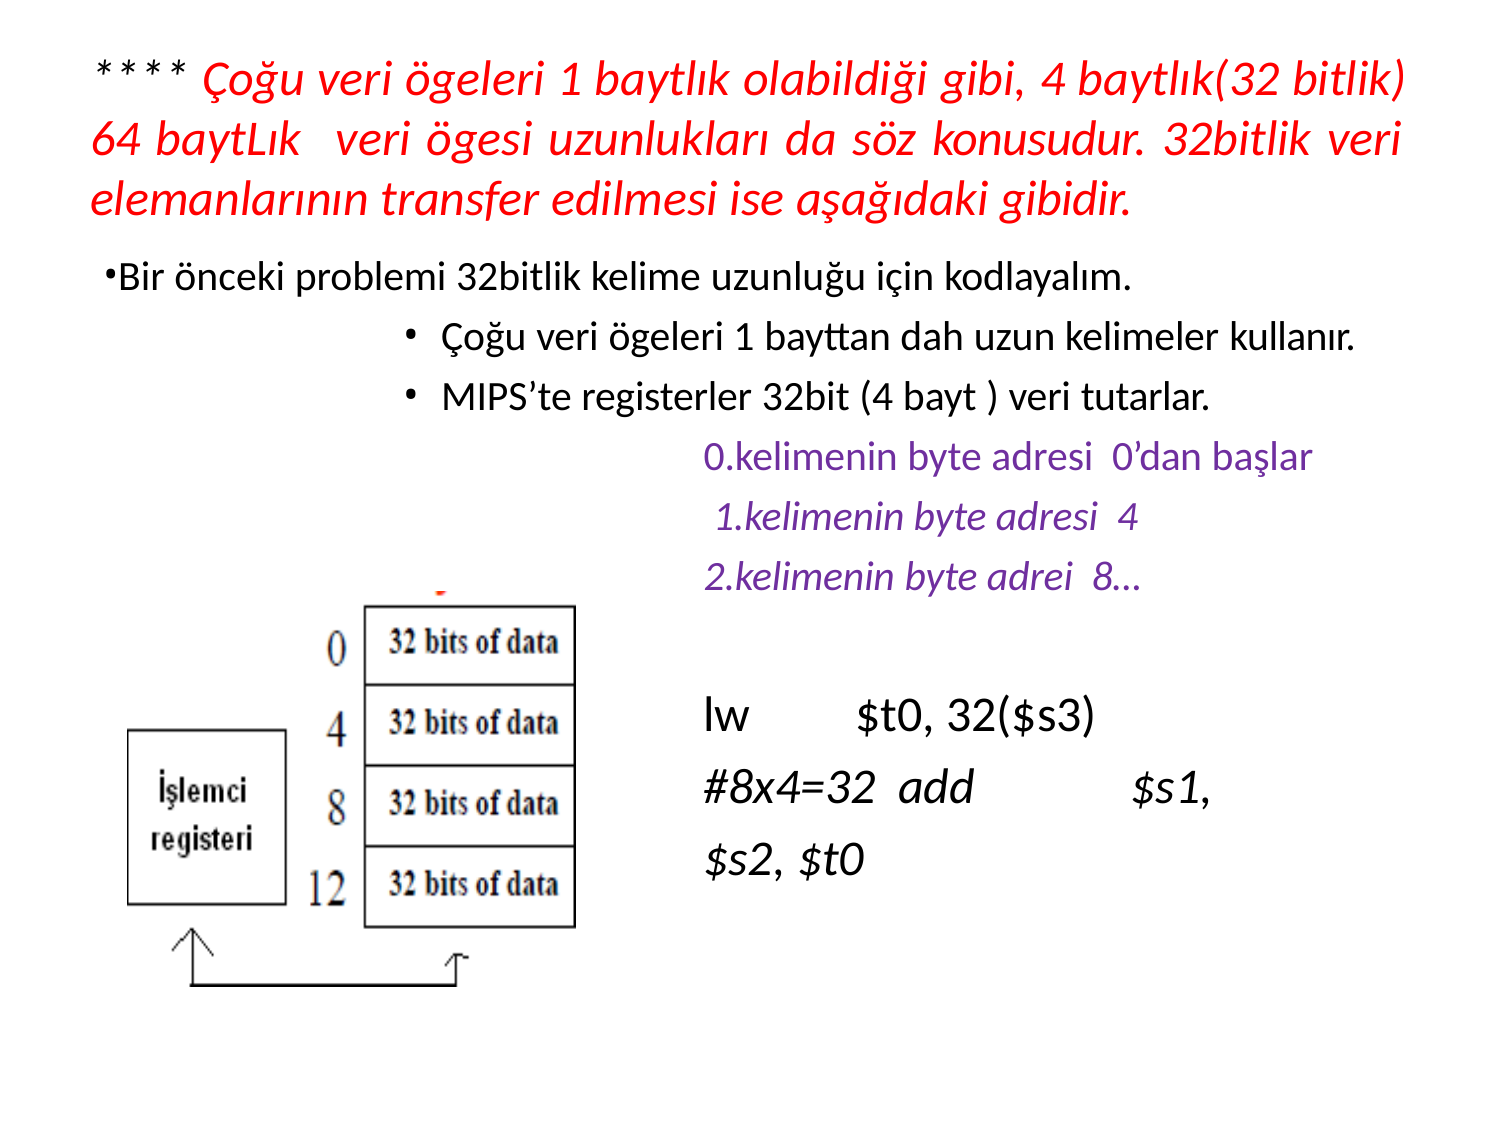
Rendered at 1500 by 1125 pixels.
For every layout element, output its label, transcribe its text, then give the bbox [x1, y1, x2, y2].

text_box elemanlarının transfer edilmesi ise aşağıdaki gibidir. Bir önceki problemi 32bitlik kelime uzunluğu için kodlayalım. Çoğu veri ögeleri 1 bayttan dah uzun kelimeler kullanır. MIPS’te registerler 32bit (4 bayt ) veri tutarlar. 0.kelimenin byte adresi 0’dan başlar 1.kelimenin byte adresi 4 2.kelimenin byte adrei 8… [87, 135, 1369, 599]
text_box lw $t0, 32($s3) #8x4=32 add $s1, $s2, $t0 [701, 667, 1304, 886]
text_box 64 baytLık veri ögesi uzunlukları da söz konusudur. 32bitlik veri [87, 103, 1412, 166]
title **** Çoğu veri ögeleri 1 baytlık olabildiği gibi, 4 baytlık(32 bitlik) [87, 43, 1413, 234]
picture [127, 591, 576, 987]
